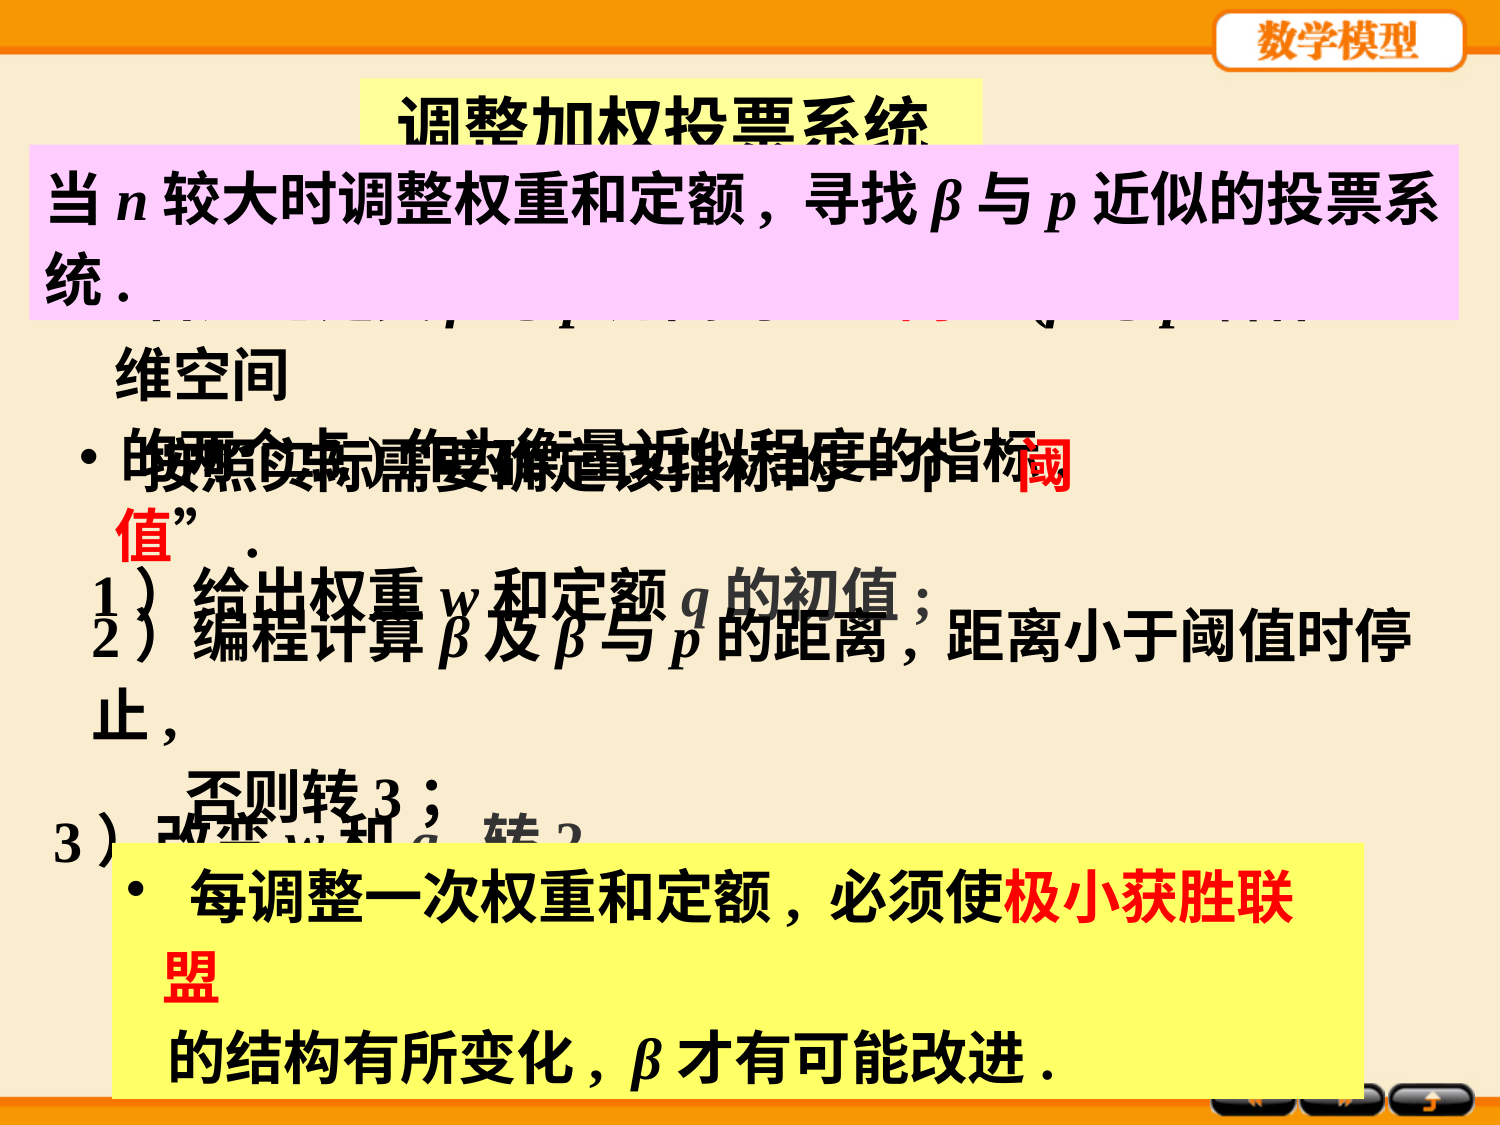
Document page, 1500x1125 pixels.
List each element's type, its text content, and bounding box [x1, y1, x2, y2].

text_box 3）改变w和q, 转2. [38, 796, 614, 882]
text_box 1）给出权重w和定额q的初值; [76, 550, 1341, 581]
picture [0, 0, 1500, 1125]
text_box 2）编程计算β及β与p的距离, 距离小于阈值时停止, 否则转3； [76, 581, 1459, 838]
text_box 合适地定义β与p之间的“距离”(β与p看作n维空间 的两个点)作为衡量近似程度的指标. [64, 321, 1436, 497]
text_box 调整加权投票系统 [360, 78, 983, 144]
text_box 当n较大时调整权重和定额, 寻找β与p近似的投票系统. [29, 144, 1459, 321]
text_box 每调整一次权重和定额, 必须使极小获胜联盟 的结构有所变化, β才有可能改进. [112, 842, 1365, 1099]
text_box 按照实际需要确定该指标的一个“阈值”. [64, 421, 1199, 577]
